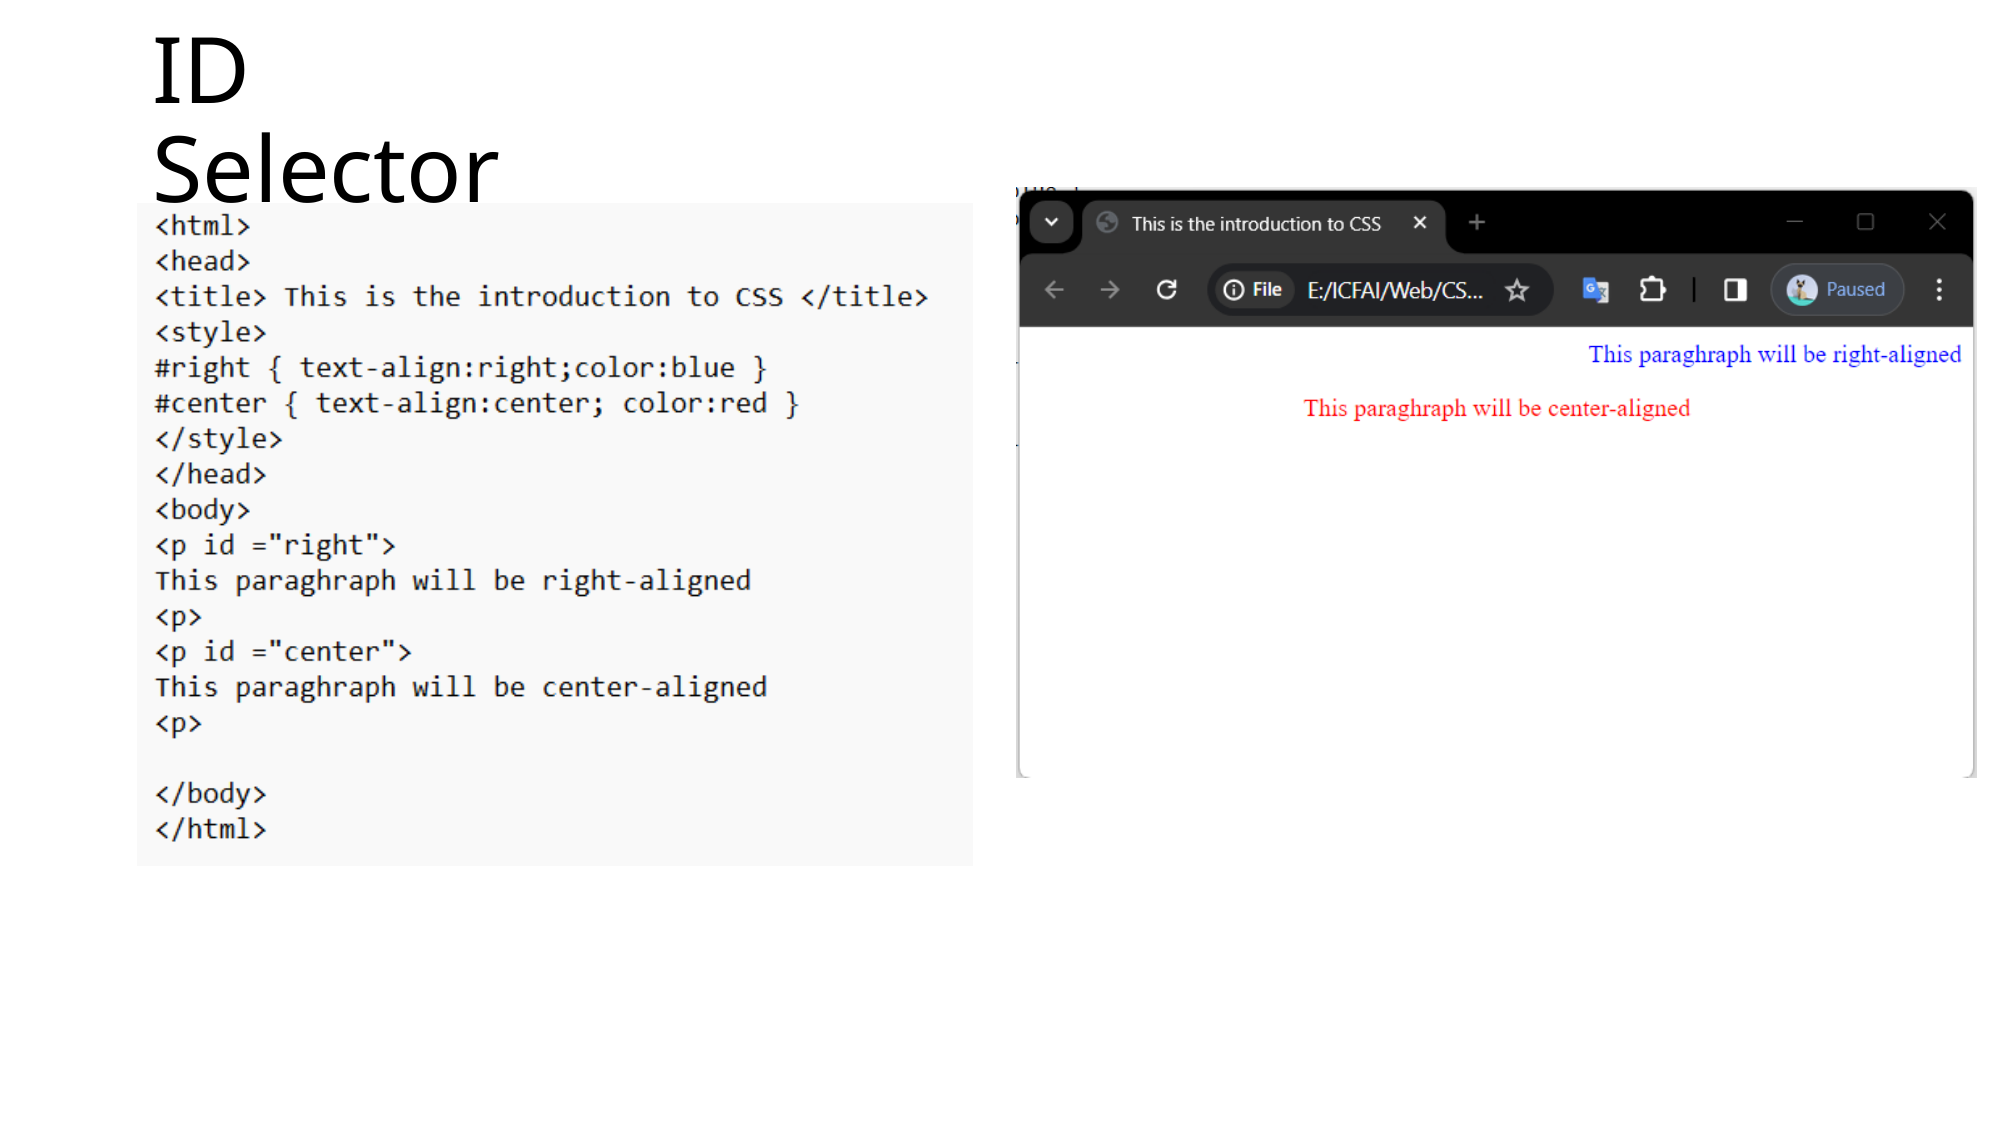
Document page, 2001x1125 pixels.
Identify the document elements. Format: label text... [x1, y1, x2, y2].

picture [137, 203, 973, 867]
title ID Selector [137, 59, 602, 188]
picture [1016, 186, 1977, 778]
